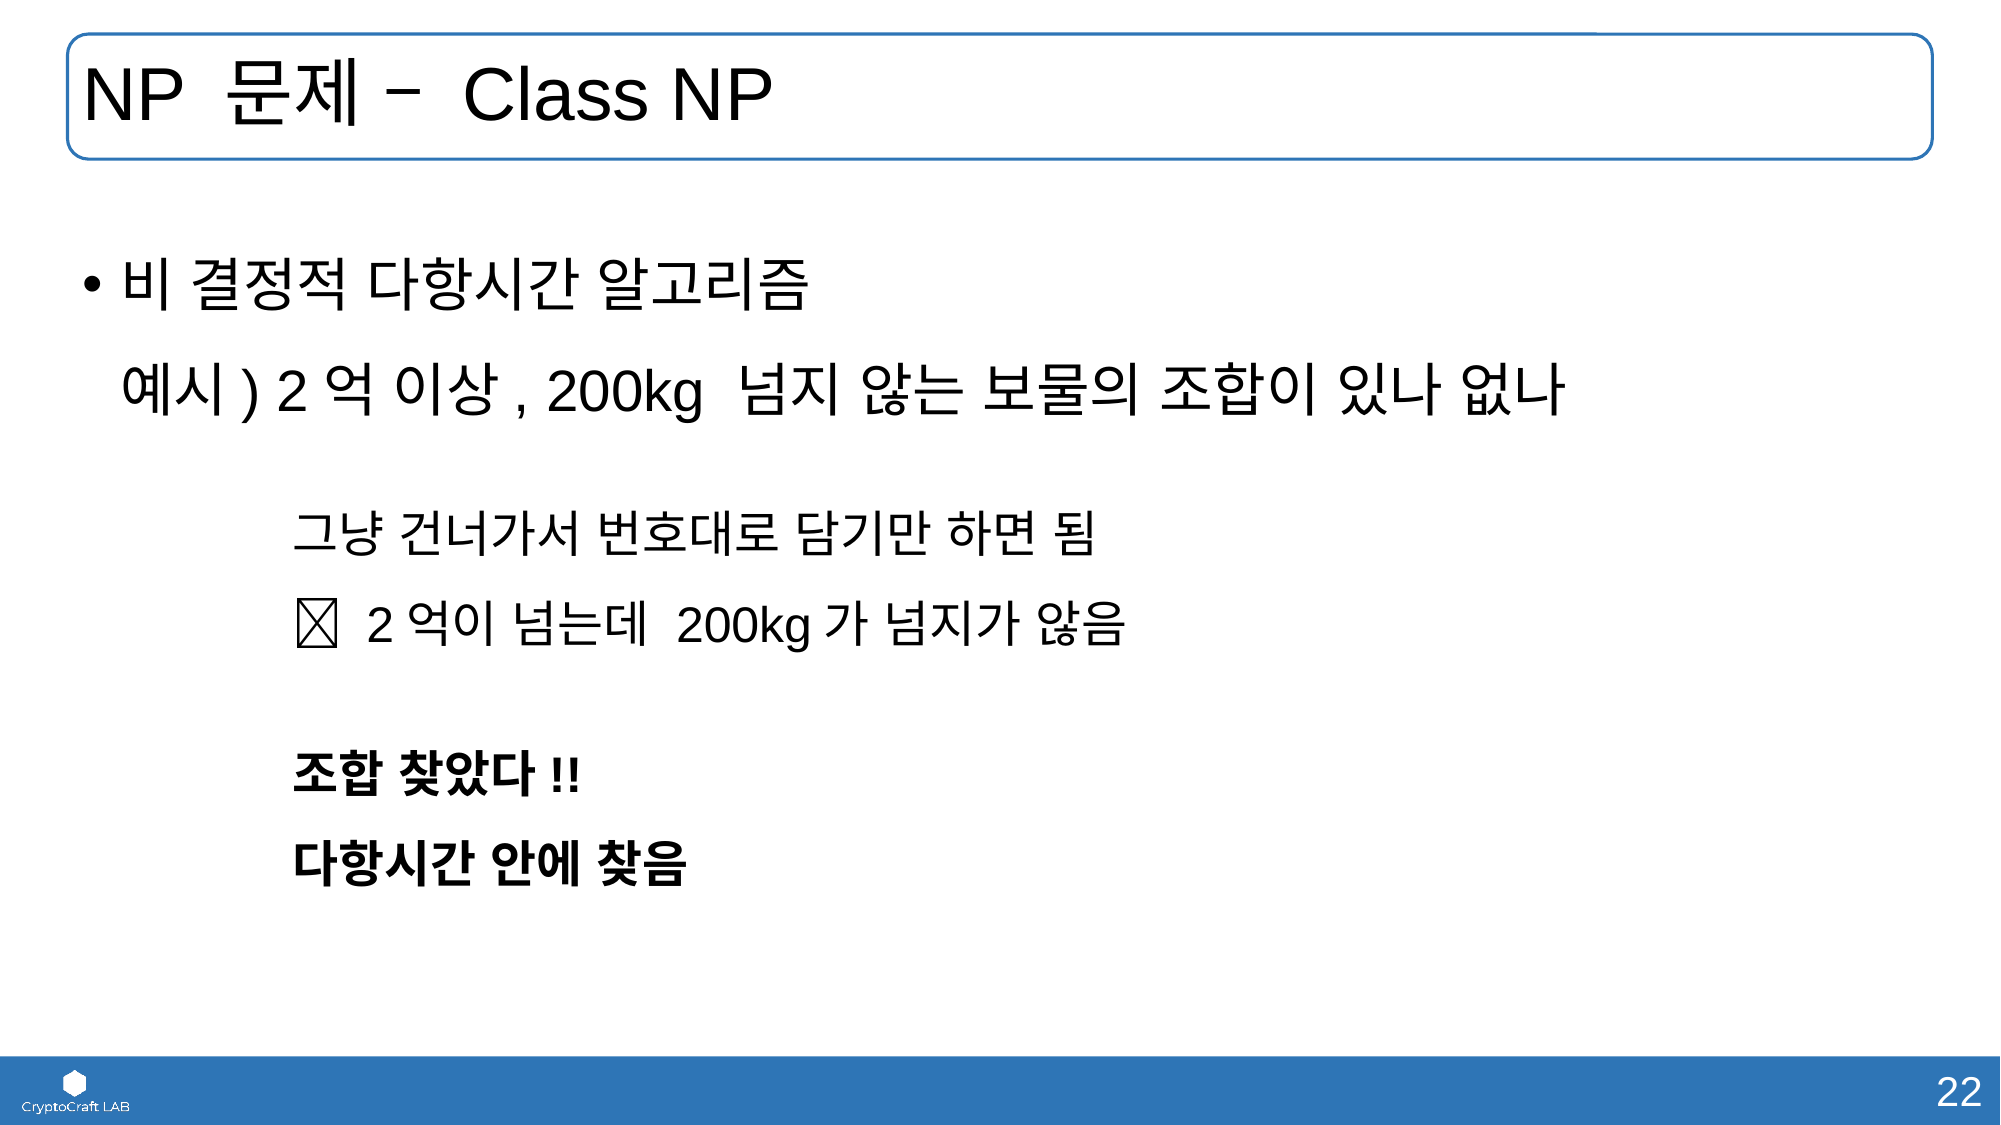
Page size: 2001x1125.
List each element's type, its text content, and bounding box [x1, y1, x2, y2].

list 비 결정적 다항시간 알고리즘 예시) 2억 이상, 200kg 넘지 않는 보물의 조합이 있나 없나 [67, 205, 1900, 1019]
picture [13, 1061, 138, 1123]
title NP 문제 – Class NP [67, 34, 1933, 160]
text_box 그냥 건너가서 번호대로 담기만 하면 됨  2억이 넘는데 200kg가 넘지가 않음 조합 찾았다!! 다항시간 안에 찾음 [278, 465, 1143, 900]
